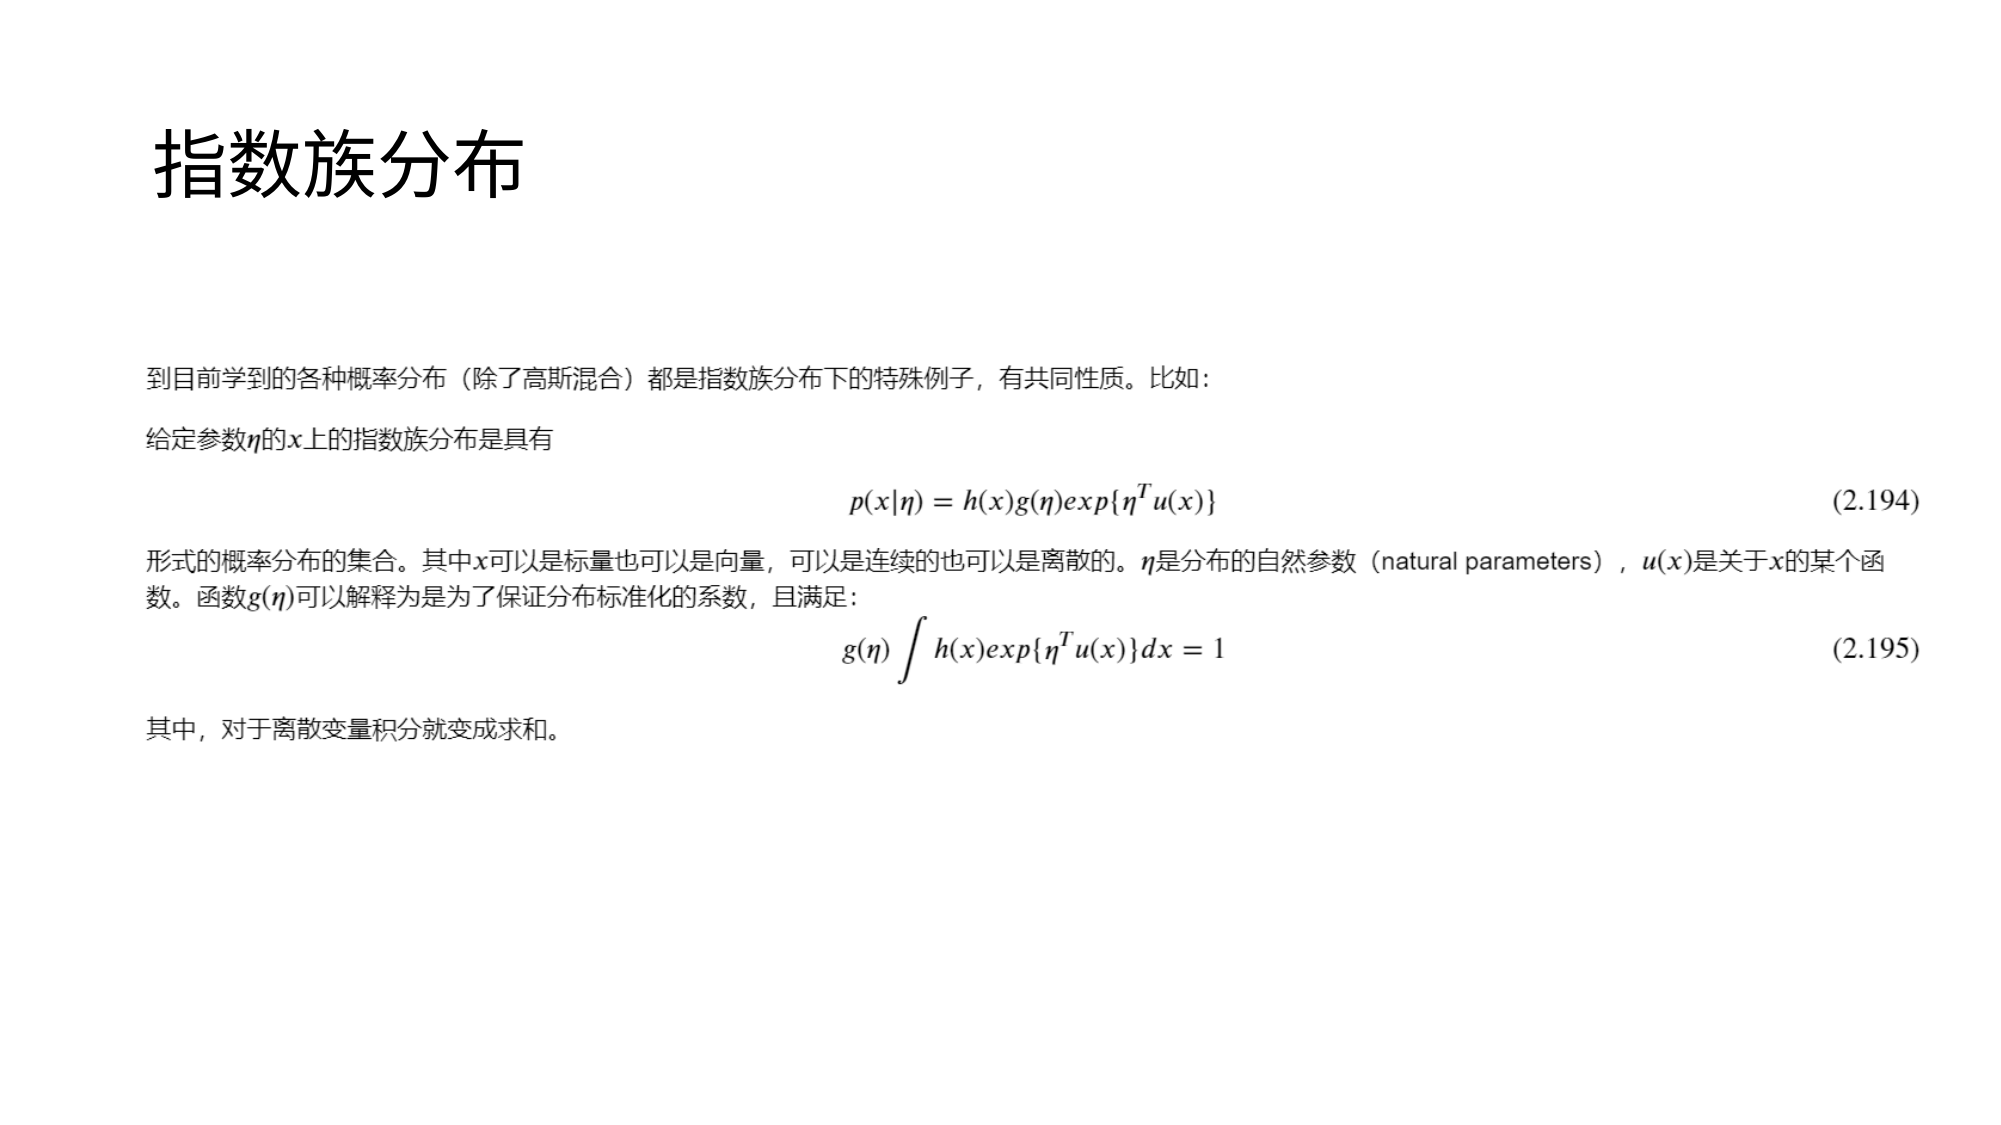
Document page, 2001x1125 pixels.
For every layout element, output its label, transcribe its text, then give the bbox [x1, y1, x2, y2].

title 指数族分布 [137, 59, 1863, 278]
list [122, 350, 1947, 775]
